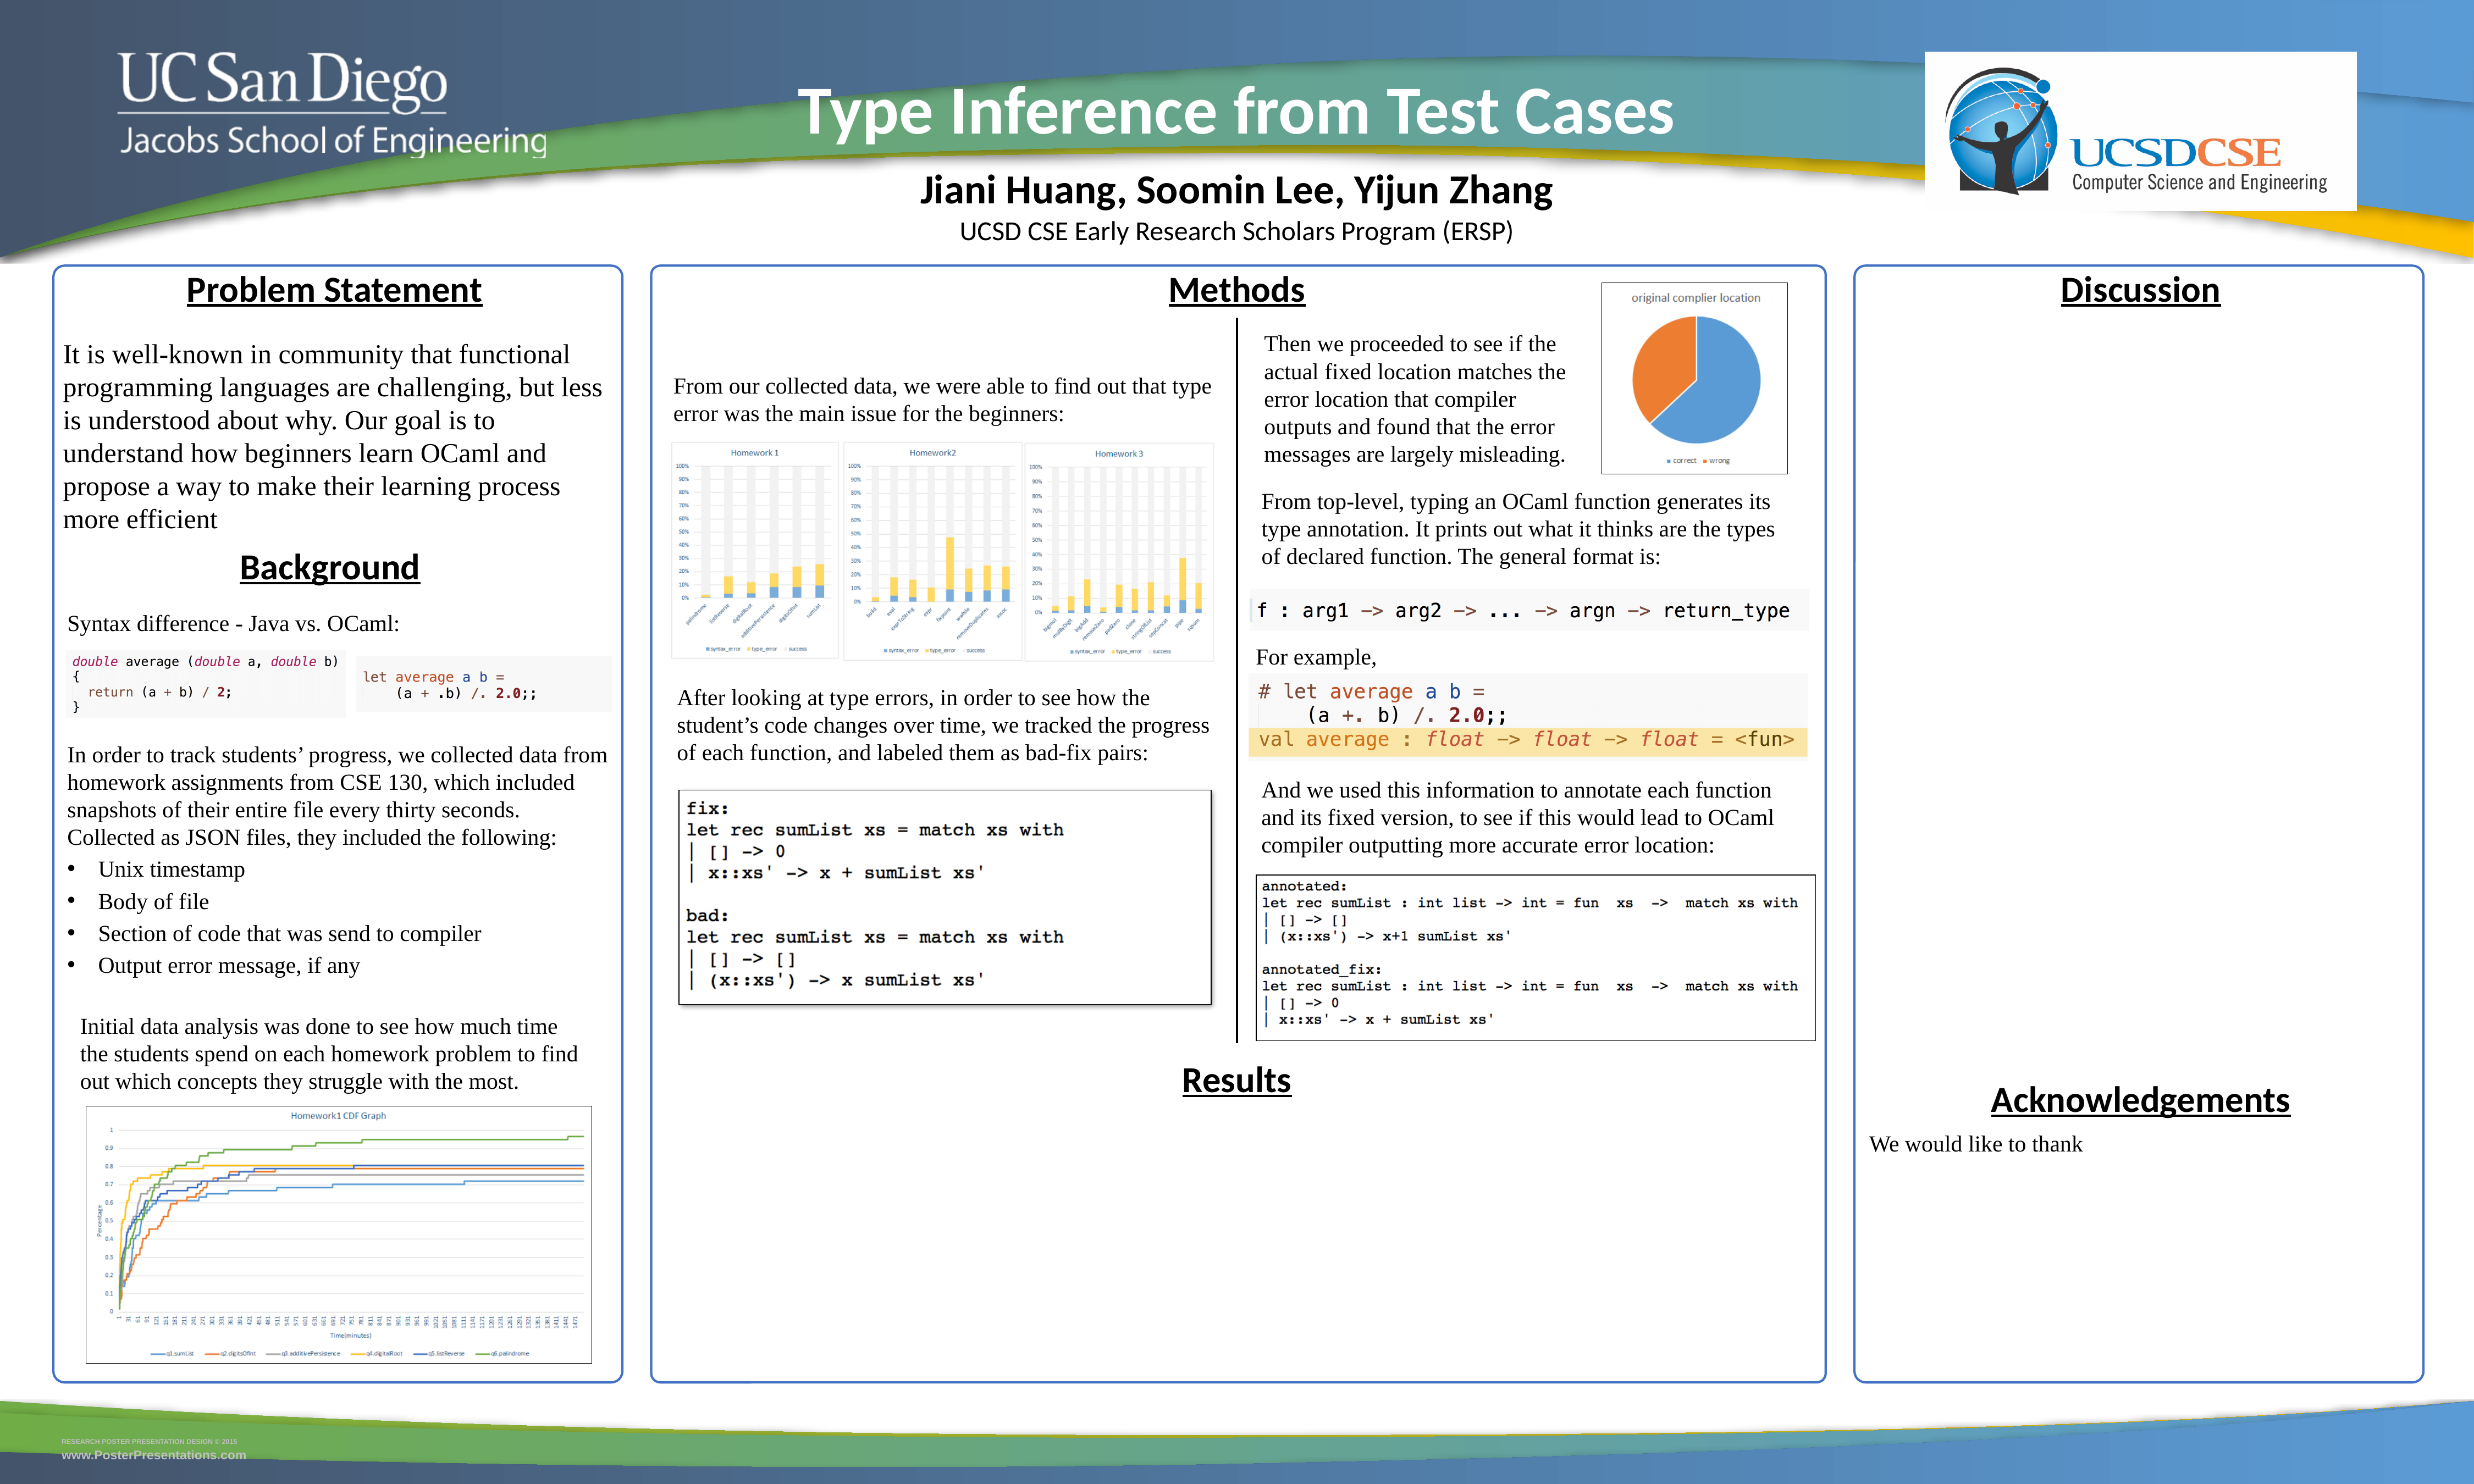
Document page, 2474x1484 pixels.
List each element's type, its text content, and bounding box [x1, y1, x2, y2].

text_box Then we proceeded to see if the actual fixed location matches the error location that compiler outputs and found that the error messages are largely misleading. [1256, 325, 1583, 470]
picture [670, 431, 1218, 668]
list Problem Statement [51, 260, 618, 314]
text_box For example, [1247, 638, 1671, 674]
list Acknowledgements [1858, 1070, 2425, 1117]
list After looking at type errors, in order to see how the student’s code changes over time, we tracked the progress of each function, and labeled them as bad-fix pairs: [665, 671, 1224, 778]
list It is well-known in community that functional programming languages are challenging, but less is understood about why. Our goal is to understand how beginners learn OCaml and propose a way to make their learning process more efficient [51, 324, 618, 548]
picture [1925, 52, 2357, 212]
picture [1249, 589, 1809, 631]
list Background [47, 538, 614, 592]
list UCSD CSE Early Research Scholars Program (ERSP) [330, 208, 2144, 266]
list Methods [653, 266, 1821, 314]
text_box Initial data analysis was done to see how much time the students spend on each homework problem to find out which concepts they struggle with the most. [72, 1007, 598, 1098]
list In order to track students’ progress, we collected data from homework assignments from CSE 130, which included snapshots of their entire file every thirty seconds. Collected as JSON files, they included the following: Unix timestamp Body of file Section of code that was send to compiler Output error message, if any [55, 728, 623, 989]
list Type Inference from Test Cases [549, 60, 1922, 136]
picture [117, 52, 546, 159]
picture [85, 1105, 593, 1364]
list From our collected data, we were able to find out that type error was the main issue for the beginners: [661, 359, 1229, 434]
list Jiani Huang, Soomin Lee, Yijun Zhang [330, 158, 1922, 208]
picture [1602, 282, 1788, 474]
picture [1256, 875, 1816, 1041]
list From top-level, typing an OCaml function generates its type annotation. It prints out what it thinks are the types of declared function. The general format is: [1250, 474, 1809, 580]
list We would like to thank [1857, 1117, 2425, 1169]
list Discussion [1858, 260, 2425, 314]
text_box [1249, 673, 1808, 761]
list Syntax difference - Java vs. OCaml: [55, 596, 623, 728]
list And we used this information to annotate each function and its fixed version, to see if this would lead to OCaml compiler outputting more accurate error location: [1250, 763, 1823, 871]
picture [66, 650, 346, 719]
picture [355, 650, 612, 712]
list Results [653, 1050, 1821, 1105]
picture [679, 790, 1211, 1004]
